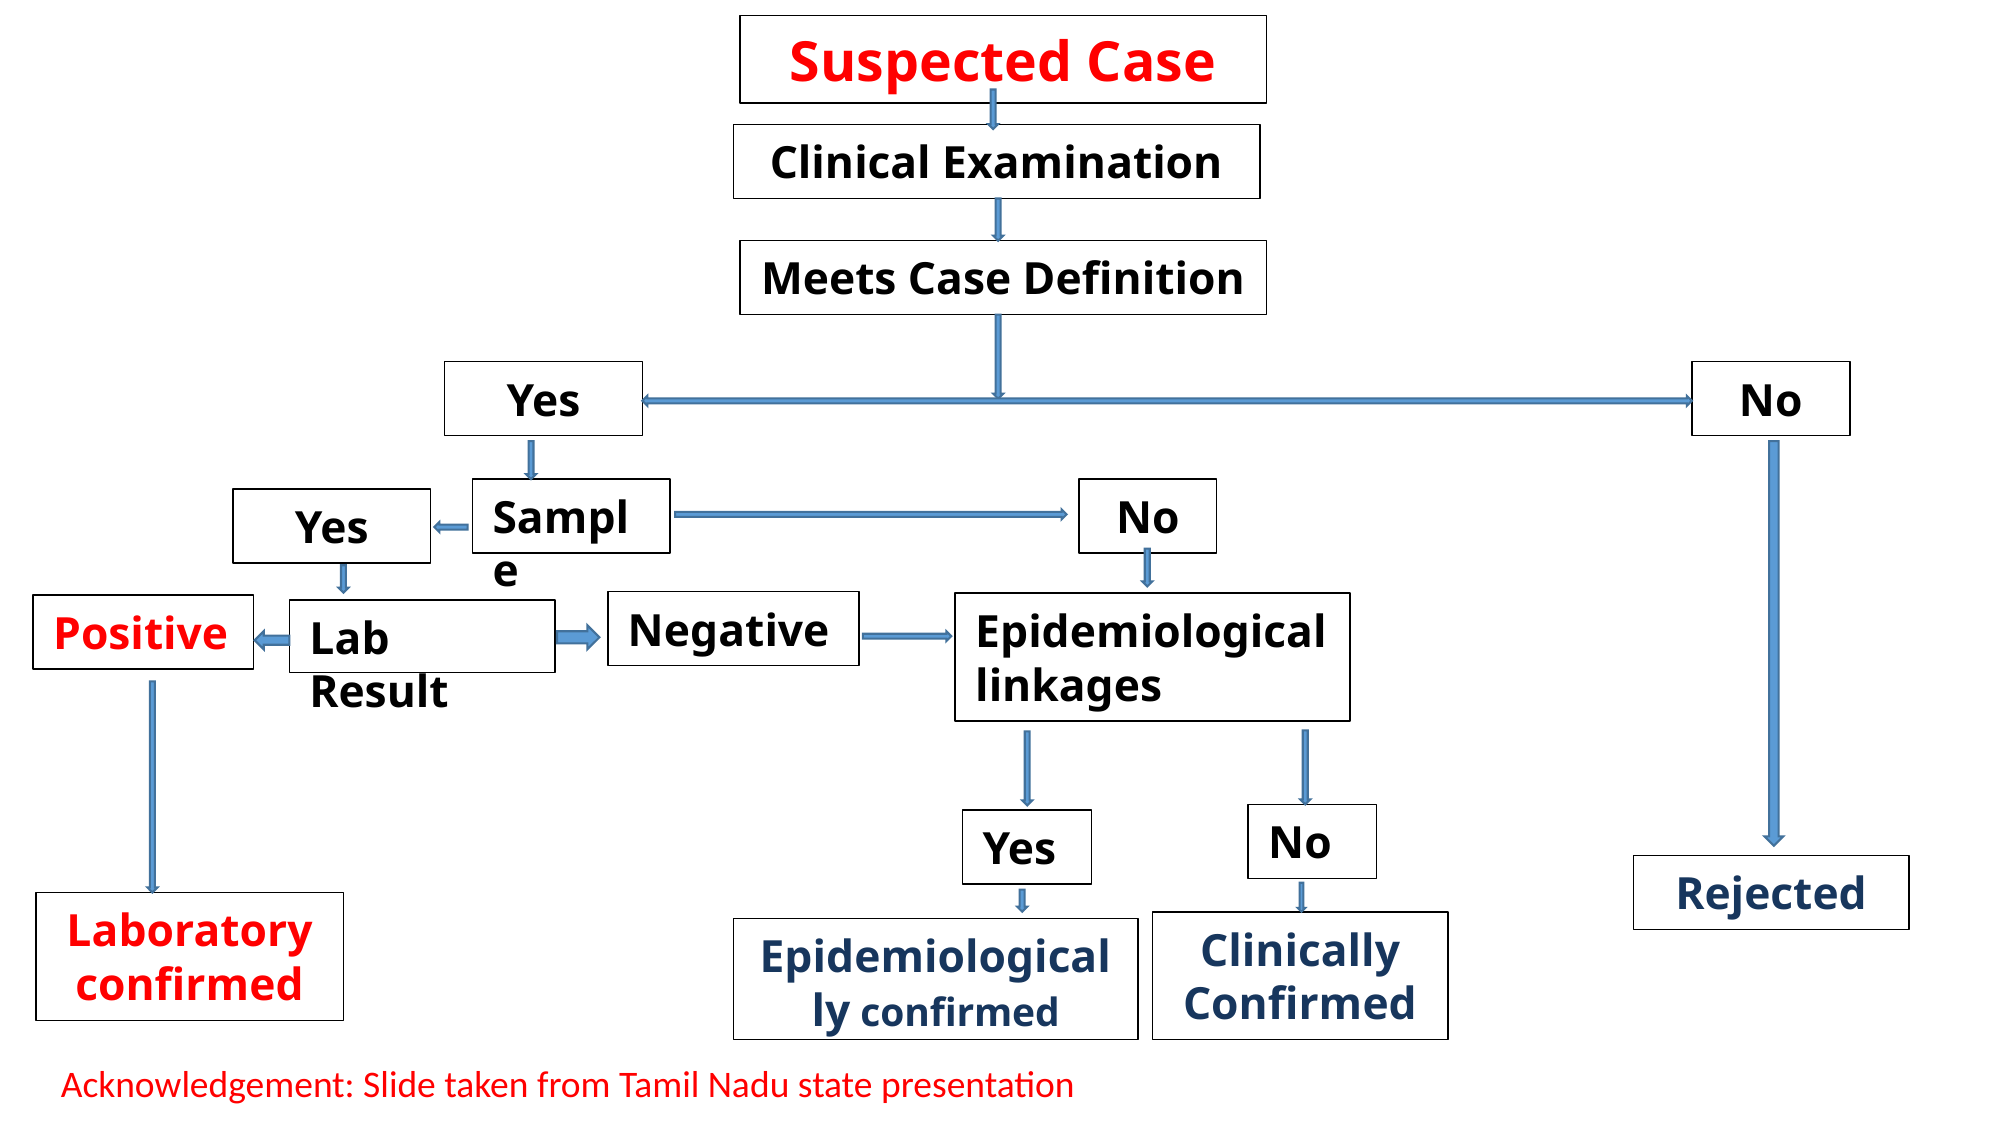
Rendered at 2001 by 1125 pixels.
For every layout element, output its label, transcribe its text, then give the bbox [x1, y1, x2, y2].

text_box [147, 681, 158, 893]
text_box [338, 565, 349, 593]
text_box Epidemiologically confirmed [733, 918, 1138, 1040]
text_box Meets Case Definition [740, 240, 1267, 315]
text_box Negative [607, 591, 859, 666]
text_box Clinically Confirmed [1152, 911, 1448, 1040]
text_box [1017, 889, 1028, 912]
text_box [1300, 730, 1311, 805]
text_box Yes [232, 489, 431, 564]
text_box [862, 631, 952, 642]
text_box Suspected Case [740, 15, 1267, 103]
text_box Yes [962, 810, 1092, 885]
text_box [988, 89, 999, 130]
text_box [675, 509, 1067, 520]
text_box Clinical Examination [733, 124, 1260, 199]
text_box No [1248, 804, 1377, 879]
text_box [1022, 731, 1033, 806]
text_box [1764, 441, 1784, 846]
text_box No [1691, 361, 1850, 436]
text_box Epidemiological linkages [955, 593, 1350, 722]
text_box Yes [444, 361, 643, 436]
text_box [254, 631, 290, 650]
text_box No [1079, 479, 1217, 554]
text_box [557, 625, 600, 650]
text_box Acknowledgement: Slide taken from Tamil Nadu state presentation [46, 1052, 1091, 1113]
text_box Laboratory confirmed [36, 892, 344, 1021]
text_box [1142, 548, 1153, 587]
text_box [993, 314, 1004, 398]
text_box [993, 198, 1004, 241]
text_box [434, 522, 468, 533]
text_box [1297, 882, 1306, 912]
text_box [642, 395, 1692, 406]
text_box Rejected [1633, 855, 1910, 930]
text_box [526, 441, 537, 480]
text_box Lab Result [289, 599, 555, 673]
text_box Sample [472, 479, 671, 554]
text_box Positive [33, 595, 254, 670]
